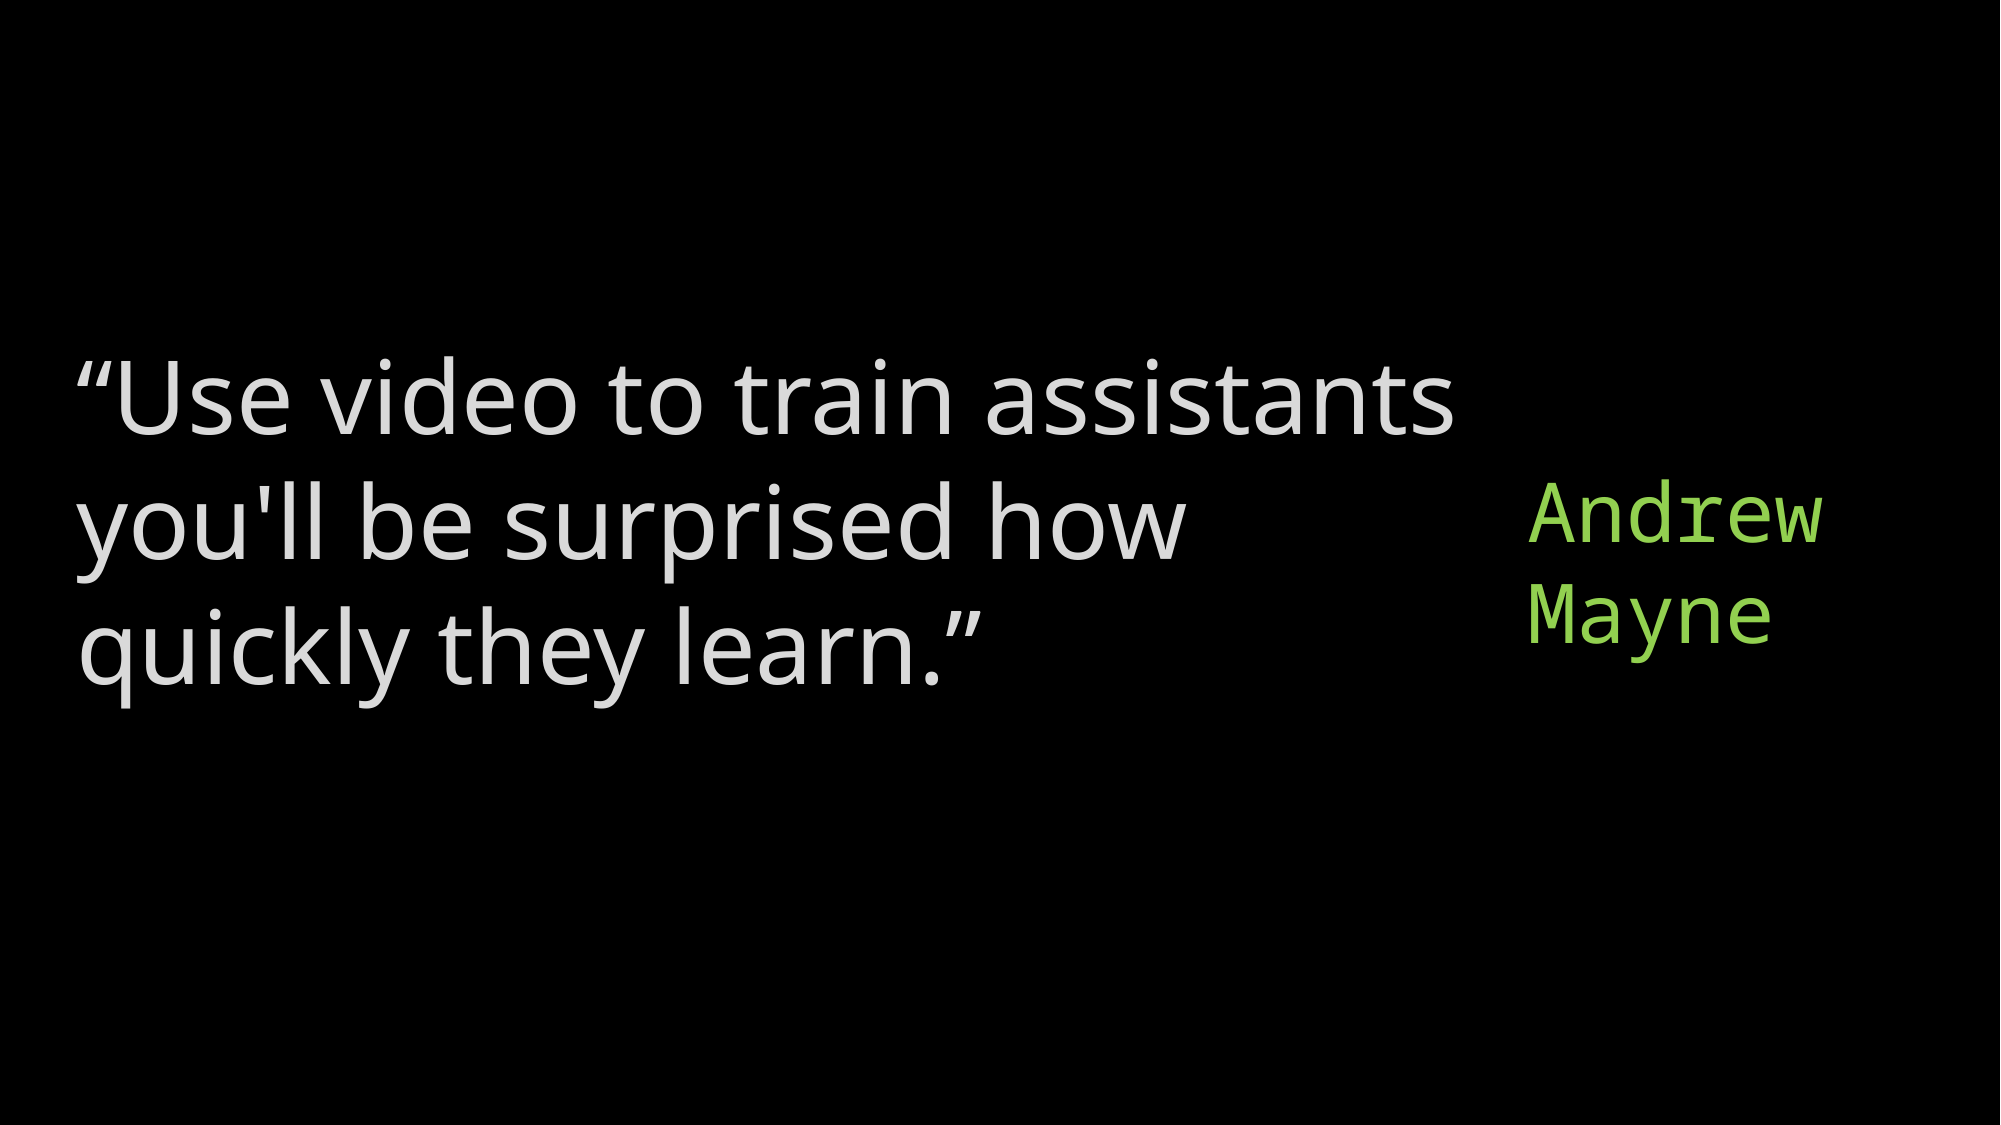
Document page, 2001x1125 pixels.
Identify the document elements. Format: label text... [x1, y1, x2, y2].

title Andrew Mayne [1512, 453, 1939, 672]
list “Use video to train assistants you'll be surprised how quickly they learn.” [61, 326, 1487, 799]
